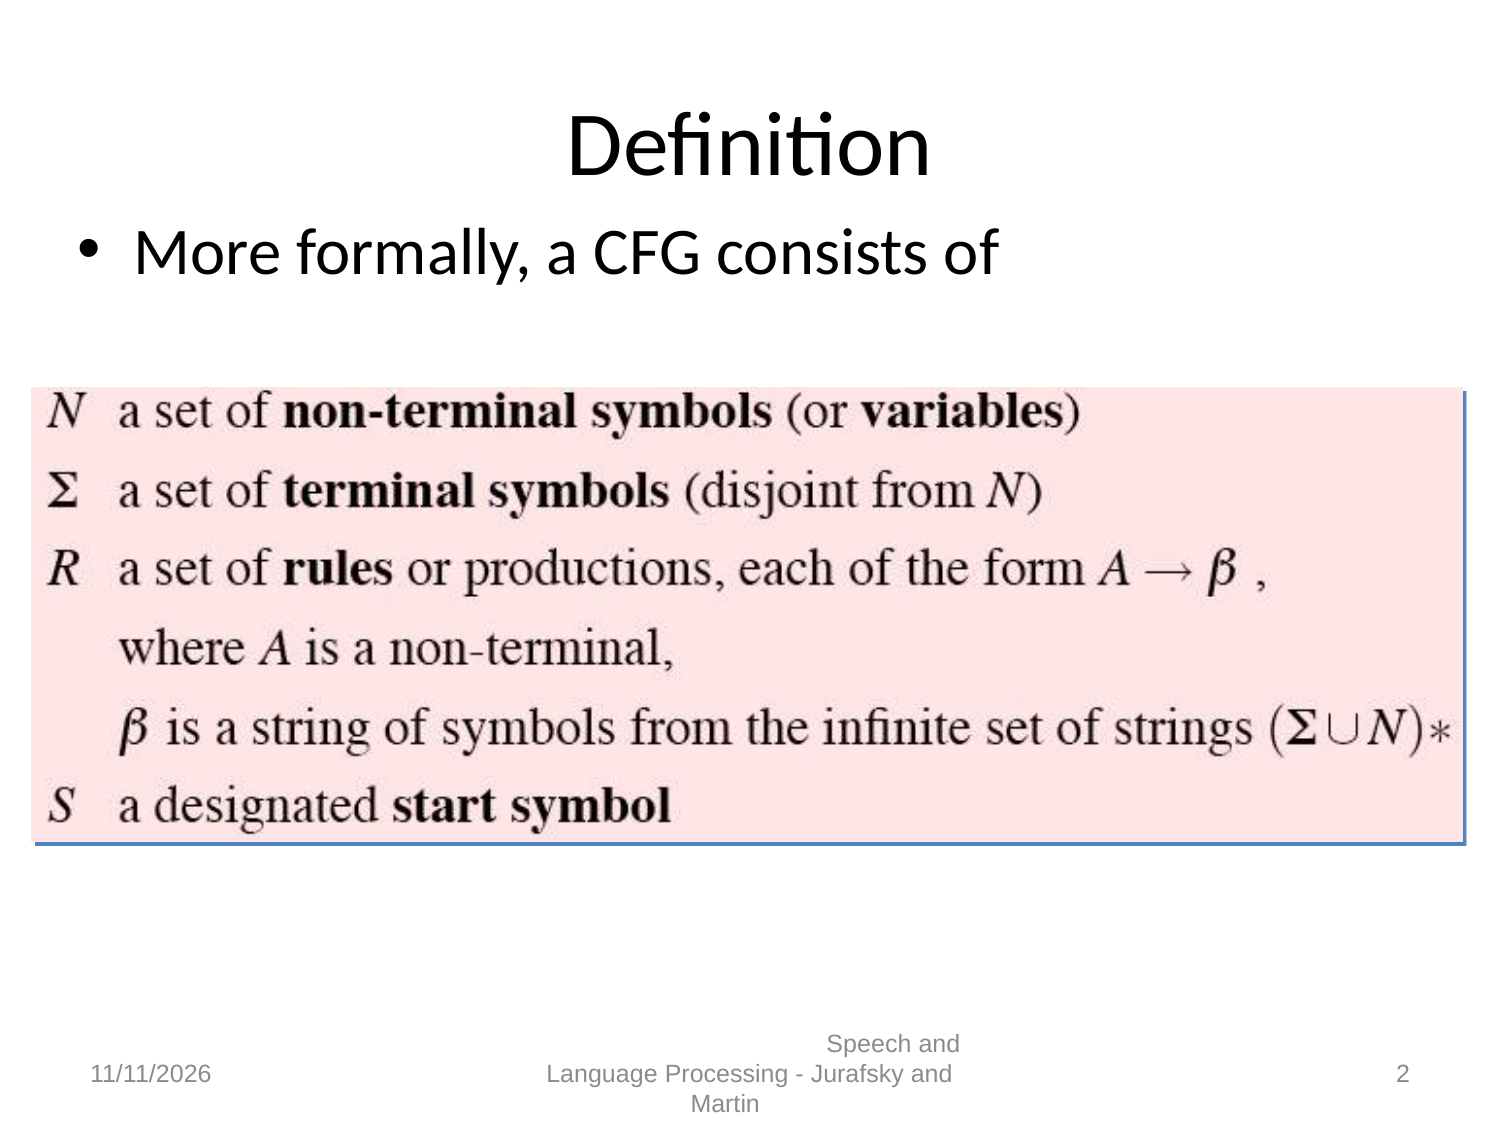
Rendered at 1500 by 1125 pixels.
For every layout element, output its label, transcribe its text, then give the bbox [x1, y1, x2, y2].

slide_number 2 [1074, 1042, 1425, 1103]
footer Speech and Language Processing - Jurafsky and Martin [512, 1042, 988, 1103]
list More formally, a CFG consists of [62, 200, 1413, 325]
title Definition [75, 45, 1425, 233]
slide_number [75, 1042, 425, 1103]
picture [30, 387, 1463, 842]
